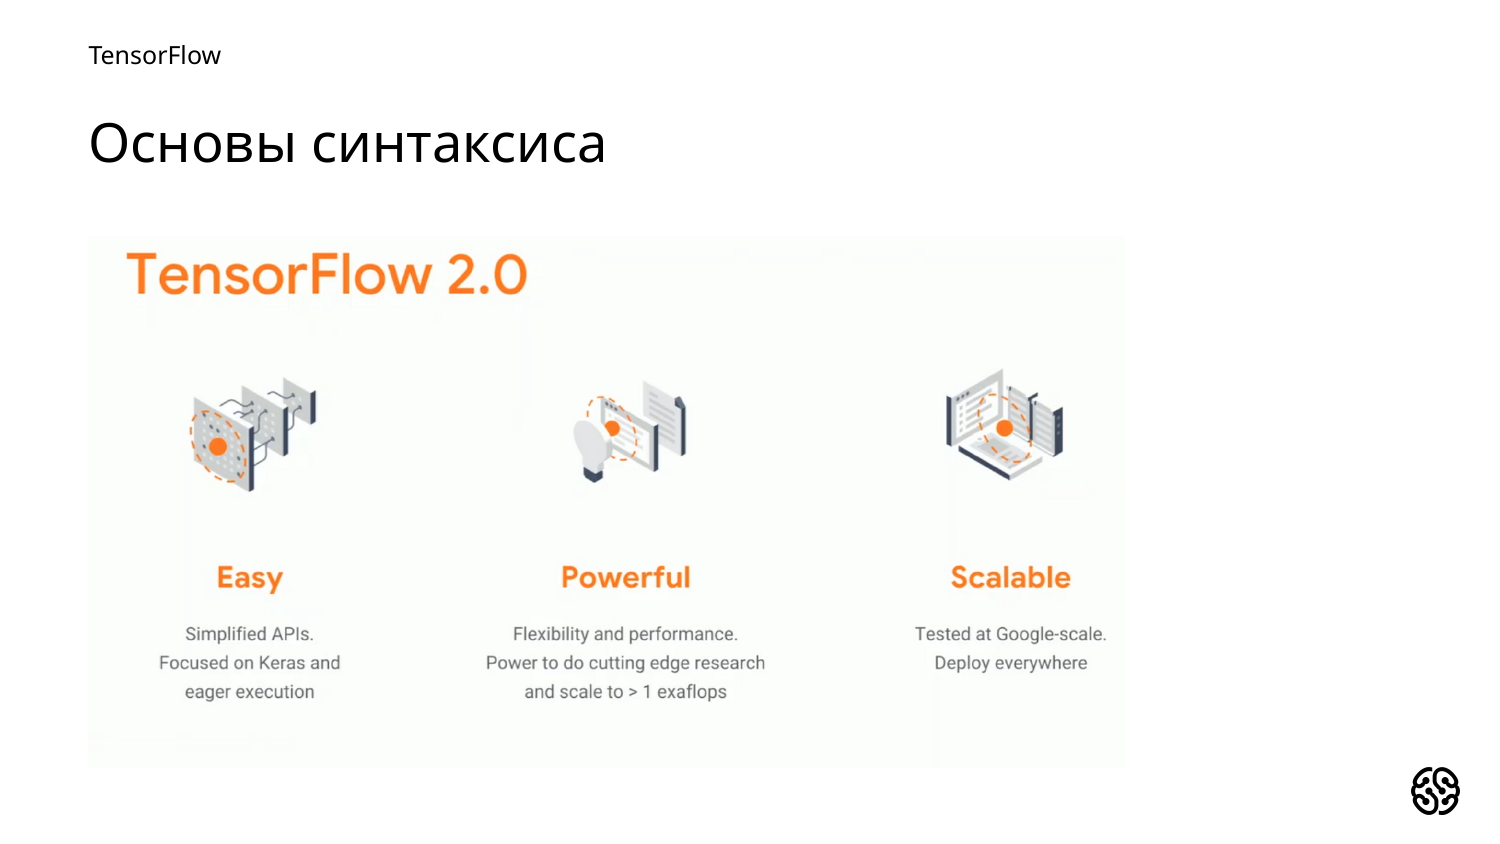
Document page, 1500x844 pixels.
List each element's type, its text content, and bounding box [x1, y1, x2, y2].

picture [1411, 767, 1460, 815]
title Основы синтаксиса [88, 118, 1412, 178]
picture [88, 235, 1126, 769]
text_box TensorFlow [88, 24, 1412, 84]
